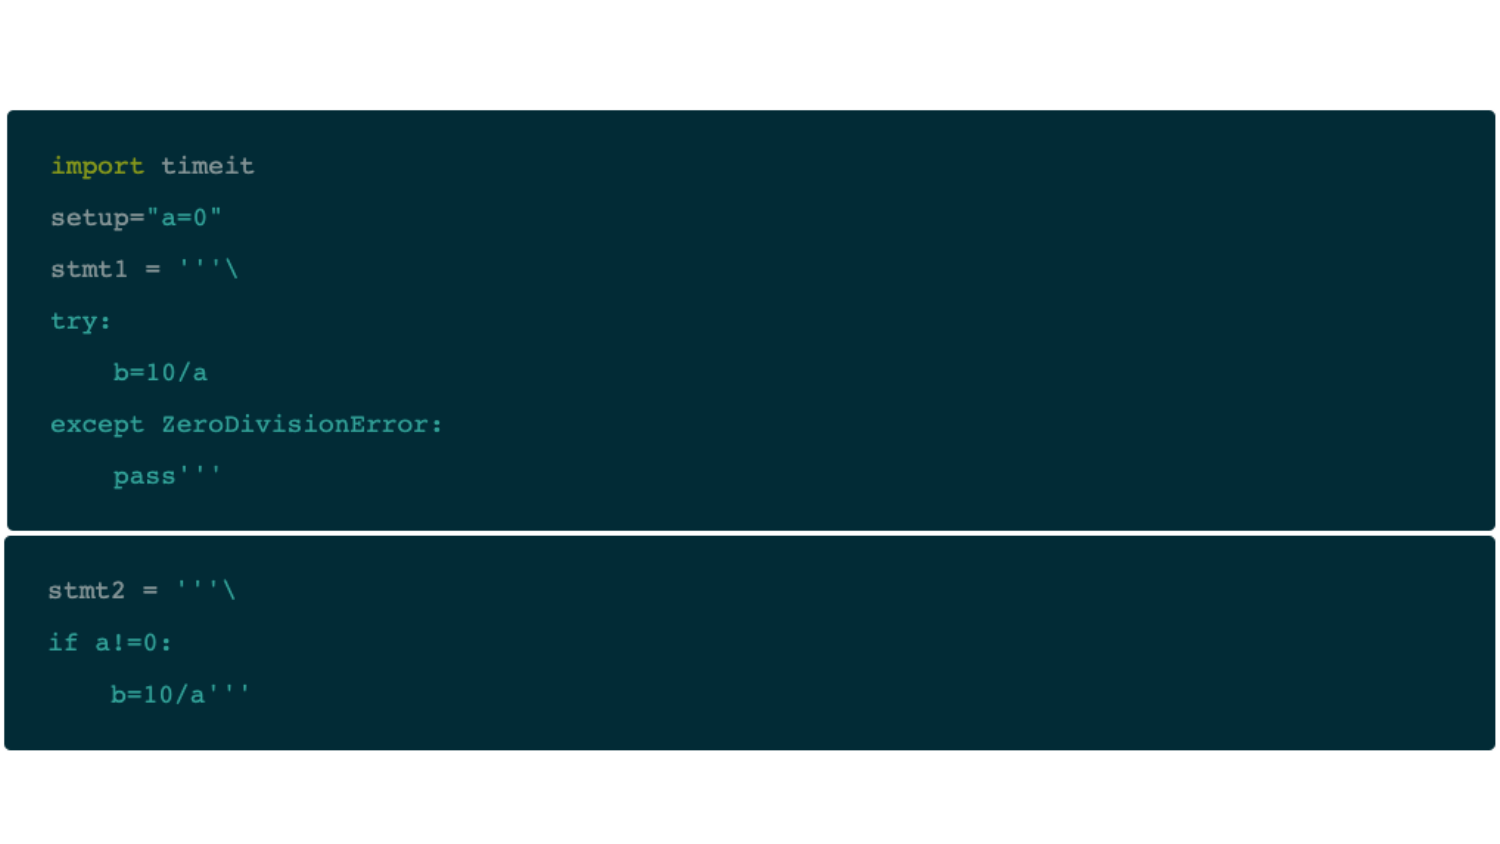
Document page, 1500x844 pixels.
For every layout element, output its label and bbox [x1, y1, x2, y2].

picture [0, 105, 1500, 755]
